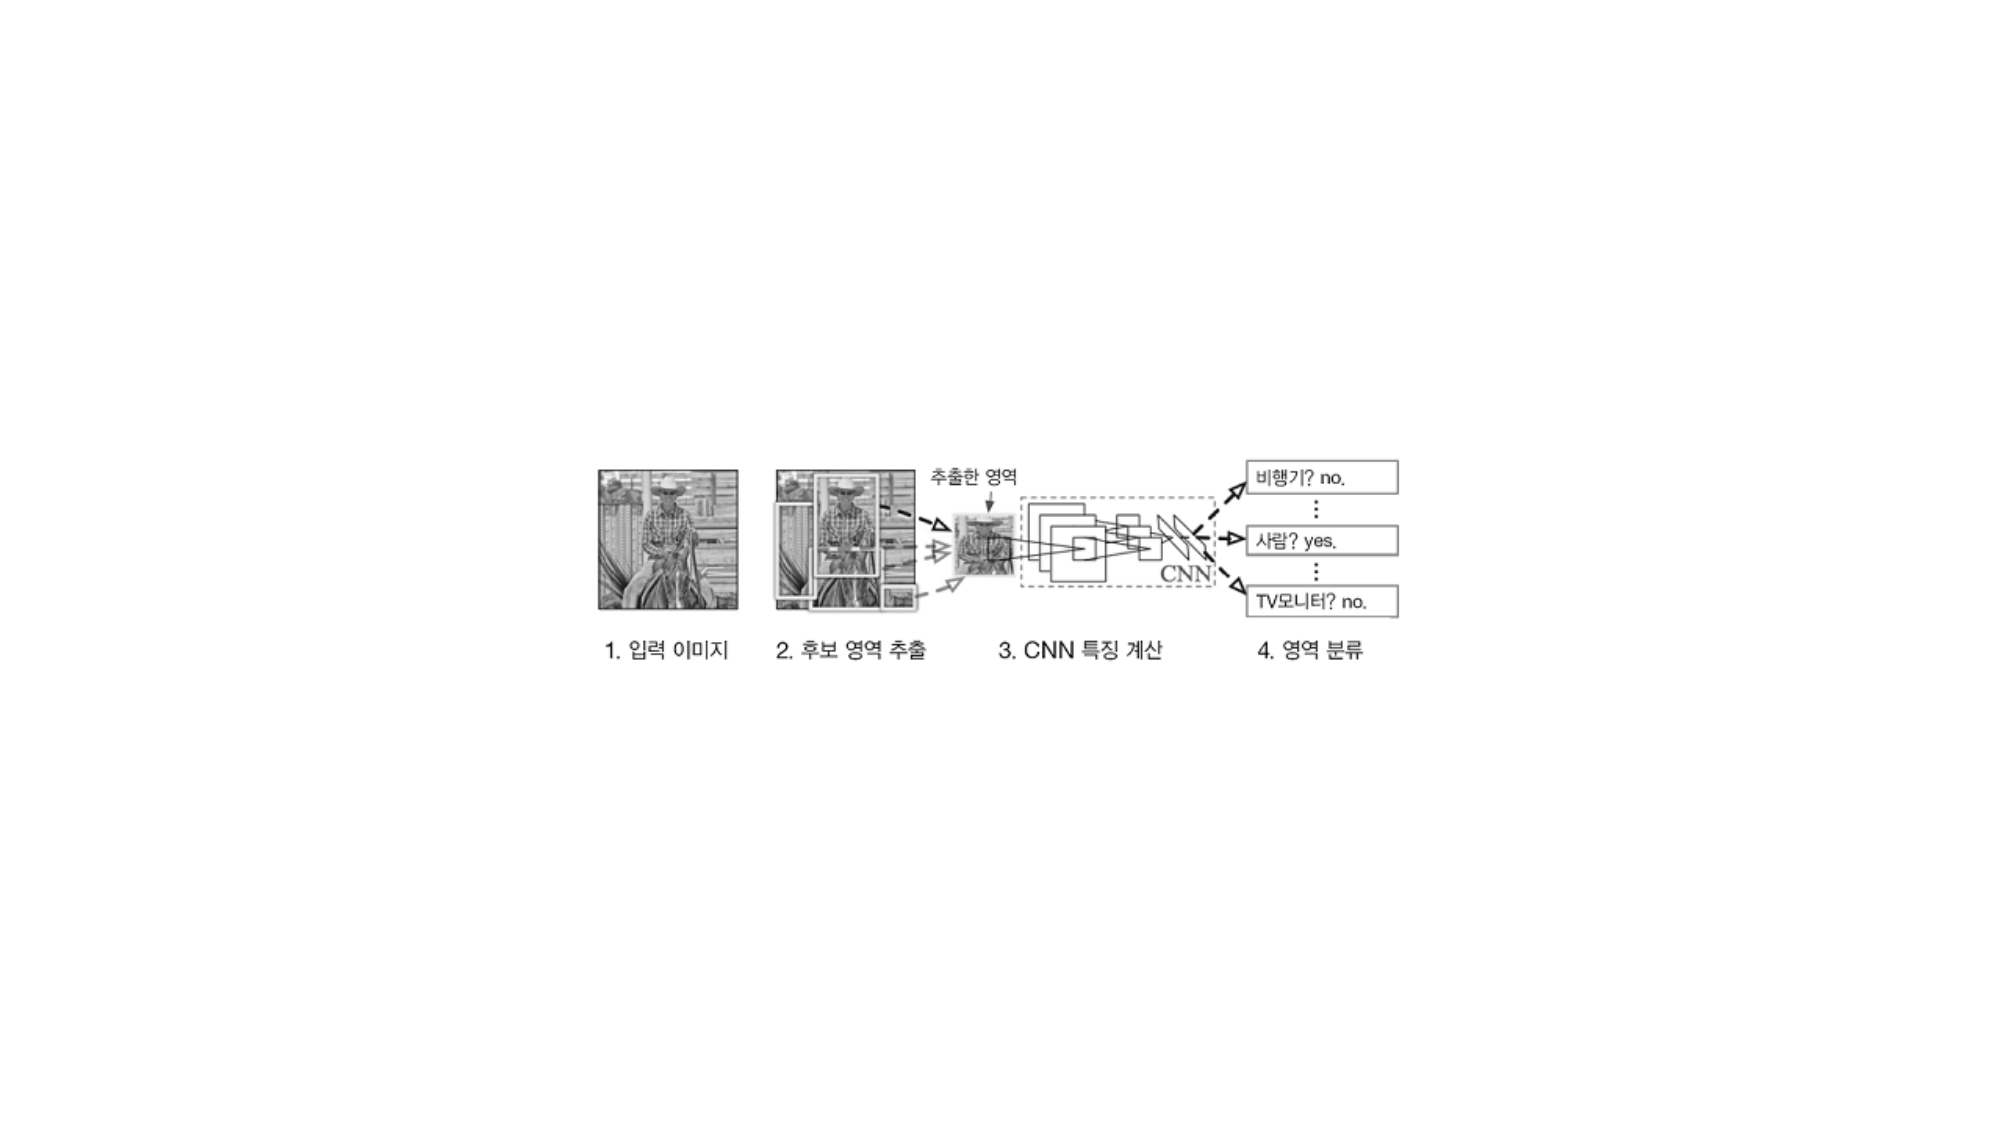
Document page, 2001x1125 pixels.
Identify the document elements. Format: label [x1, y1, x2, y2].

picture [592, 451, 1408, 674]
